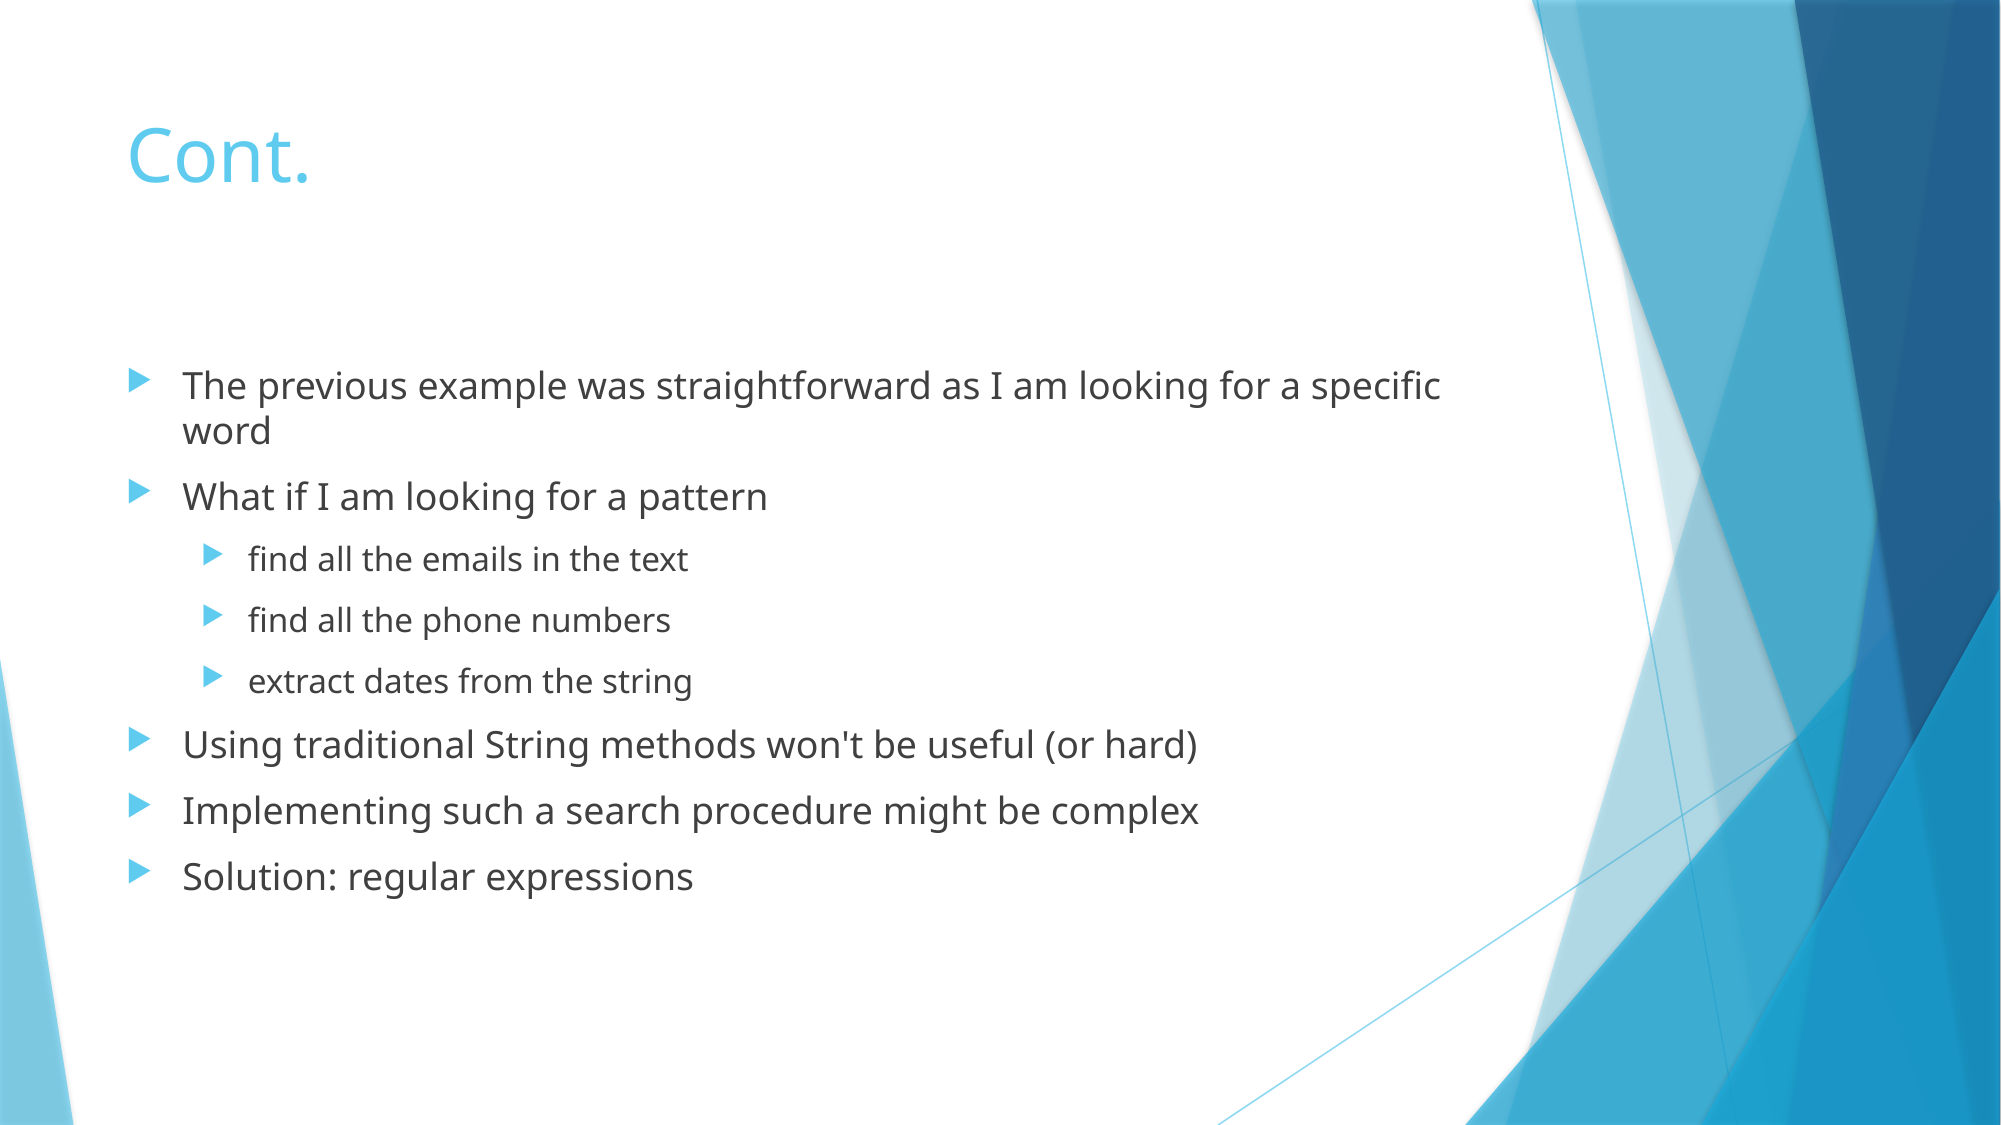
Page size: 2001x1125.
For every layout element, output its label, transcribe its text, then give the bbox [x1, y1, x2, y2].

title Cont. [111, 99, 1522, 317]
list The previous example was straightforward as I am looking for a specific word What if I am looking for a pattern find all the emails in the text find all the phone numbers extract dates from the string Using traditional String methods won't be useful (or hard) Implementing such a search procedure might be complex Solution: regular expressions [111, 354, 1522, 992]
